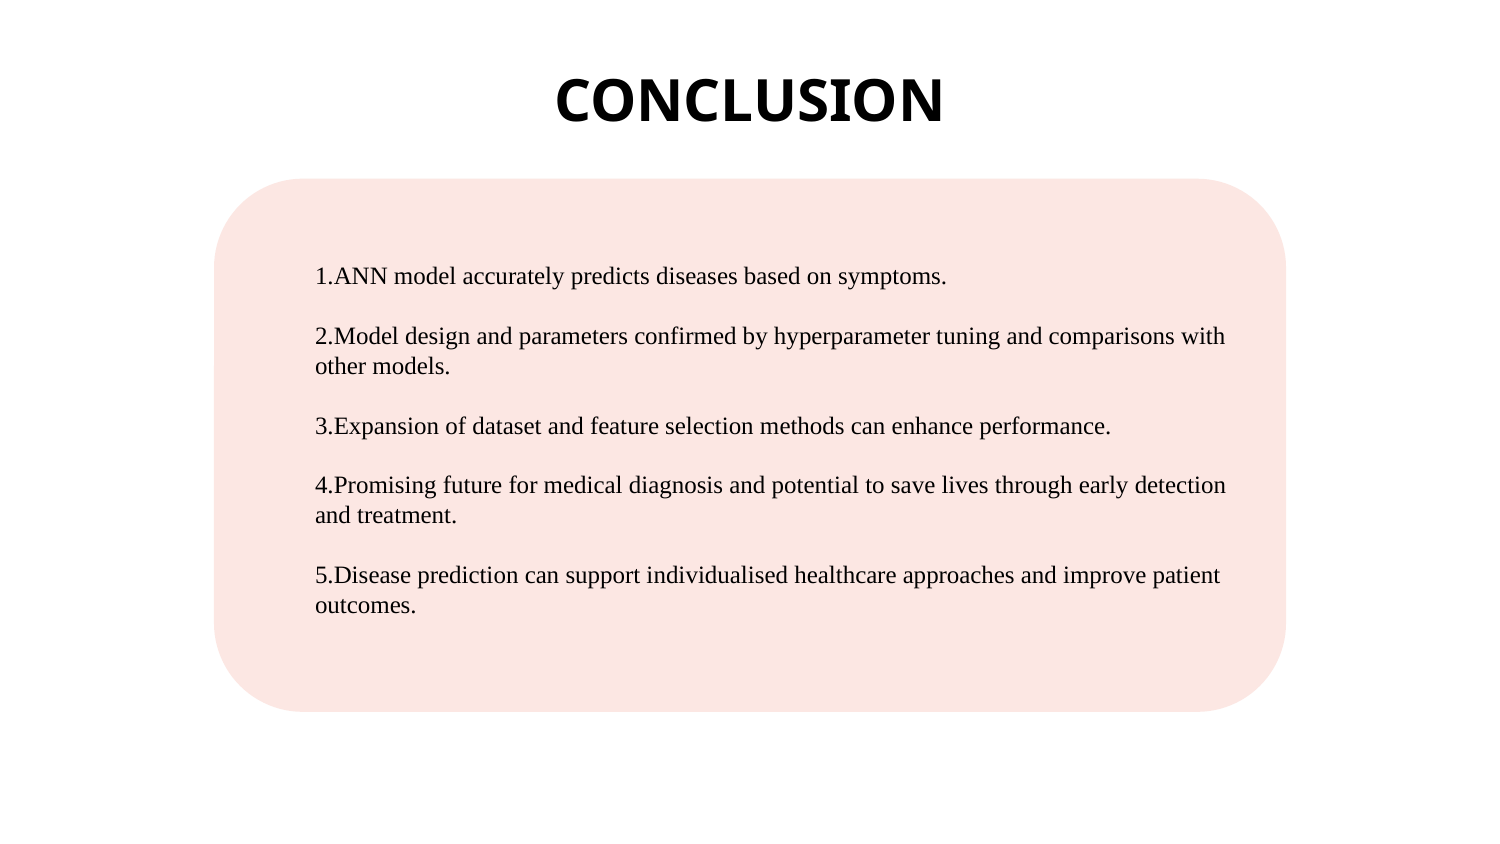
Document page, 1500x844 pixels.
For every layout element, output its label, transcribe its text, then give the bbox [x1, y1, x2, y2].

text_box ANN model accurately predicts diseases based on symptoms. Model design and parameters confirmed by hyperparameter tuning and comparisons with other models. Expansion of dataset and feature selection methods can enhance performance. Promising future for medical diagnosis and potential to save lives through early detection and treatment. Disease prediction can support individualised healthcare approaches and improve patient outcomes. [315, 229, 1228, 679]
text_box [213, 178, 1287, 712]
title CONCLUSION [75, 67, 1425, 129]
